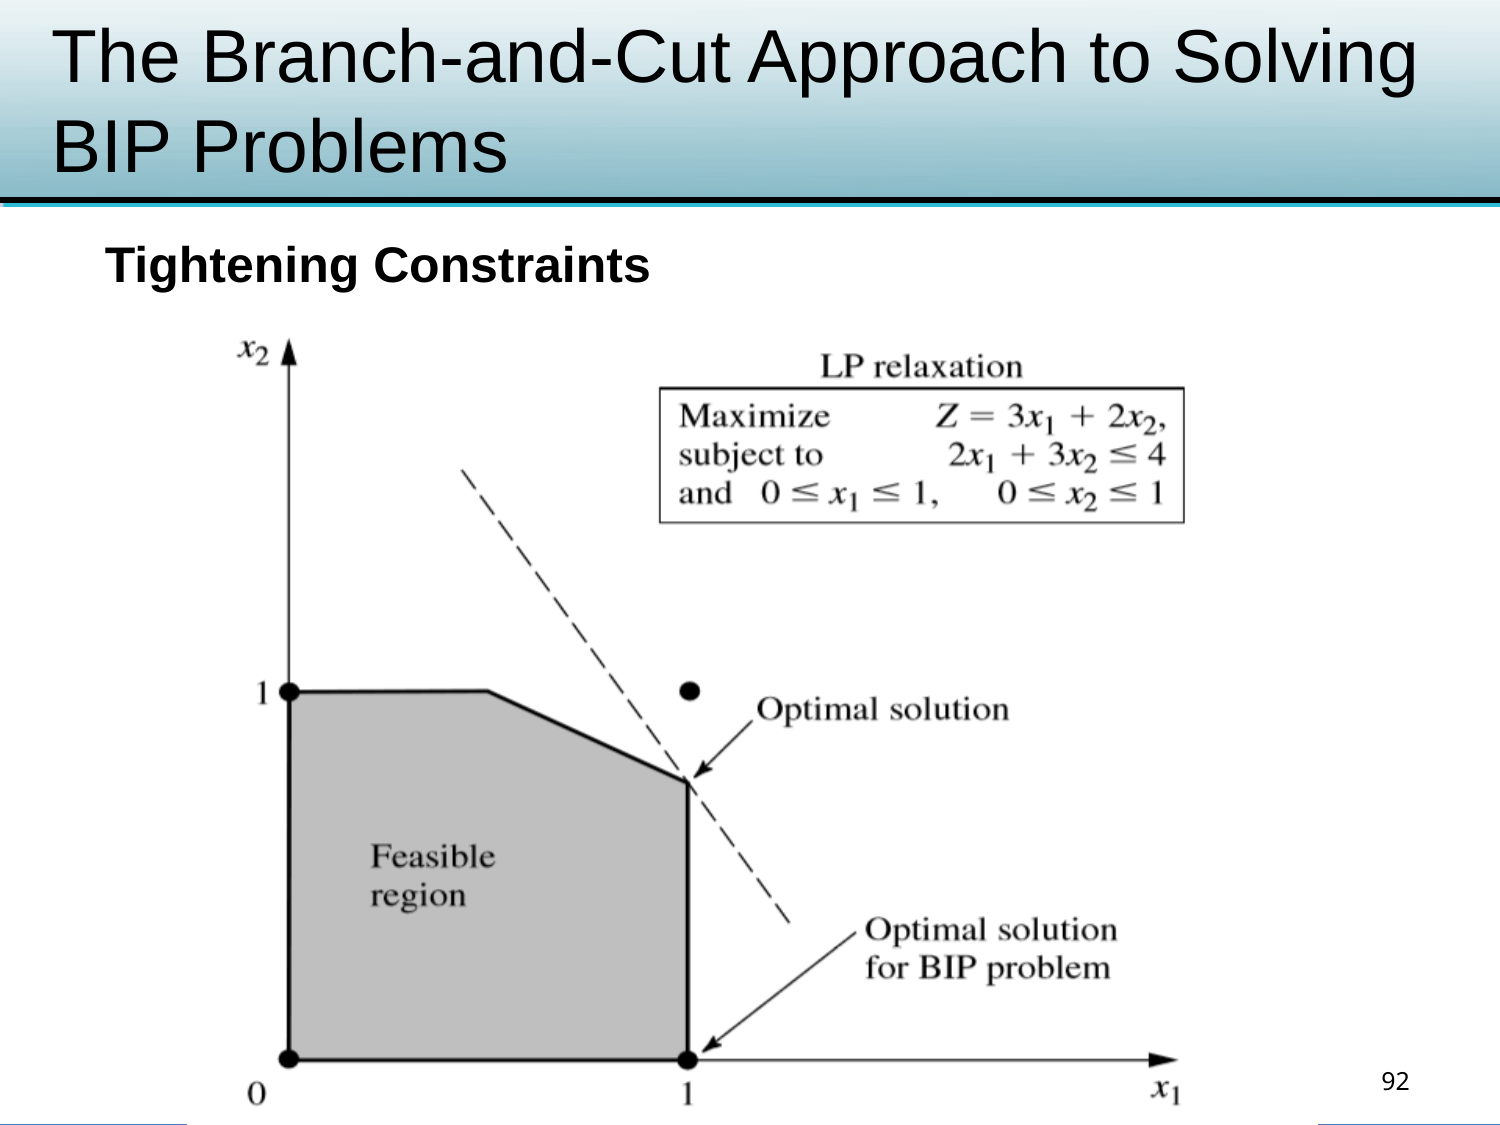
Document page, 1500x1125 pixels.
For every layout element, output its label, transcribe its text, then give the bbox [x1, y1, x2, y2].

title The Branch-and-Cut Approach to Solving BIP Problems [0, 0, 1500, 199]
slide_number 92 [1321, 1052, 1425, 1113]
picture [0, 203, 1500, 207]
text_box Tightening Constraints [90, 224, 667, 300]
picture [187, 312, 1318, 1125]
